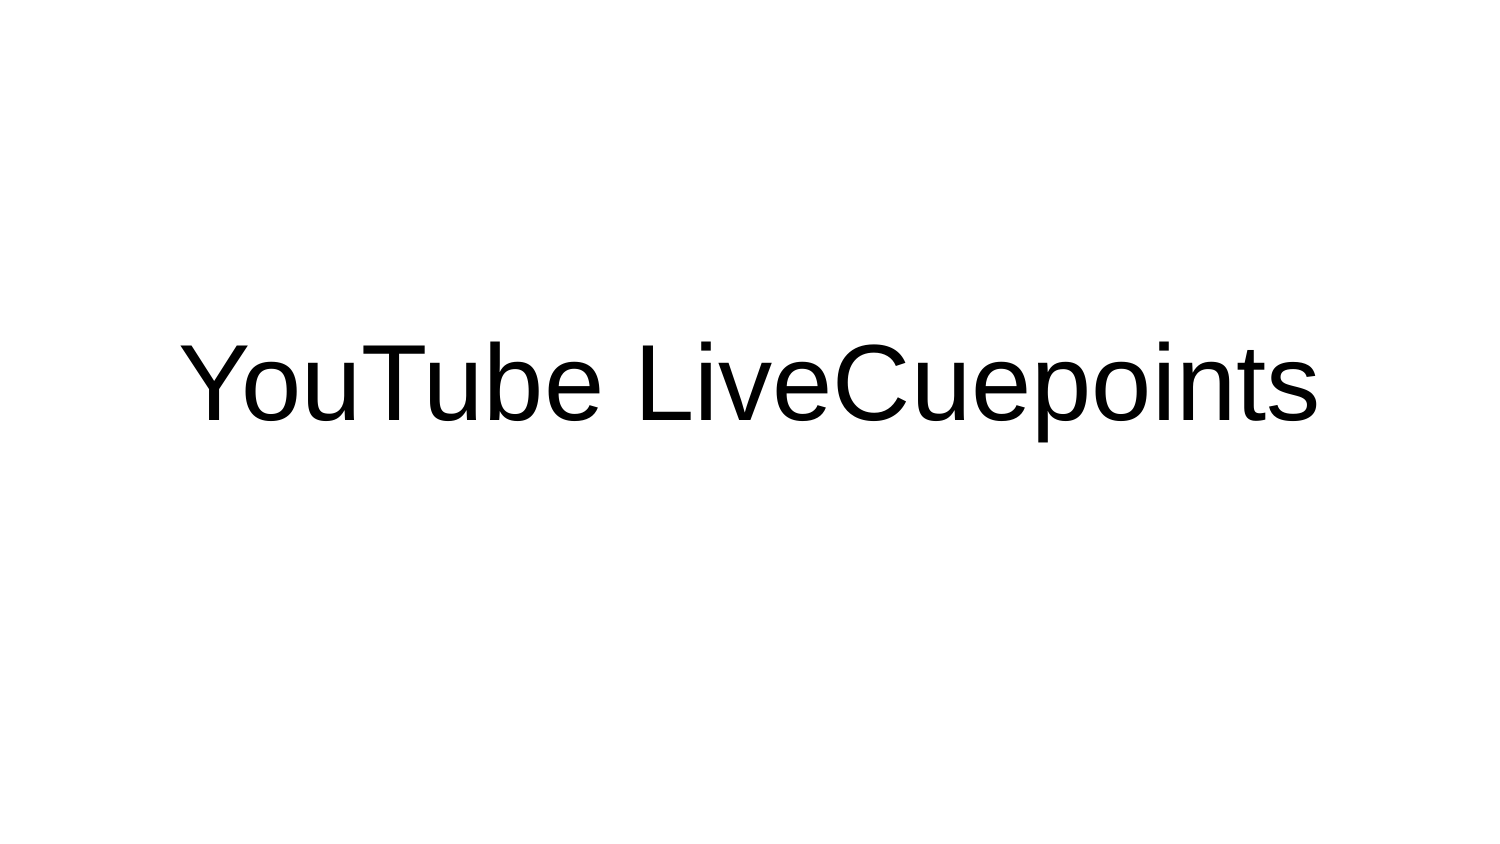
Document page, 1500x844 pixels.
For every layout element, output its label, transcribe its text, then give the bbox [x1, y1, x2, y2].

title YouTube LiveCuepoints [51, 122, 1449, 459]
